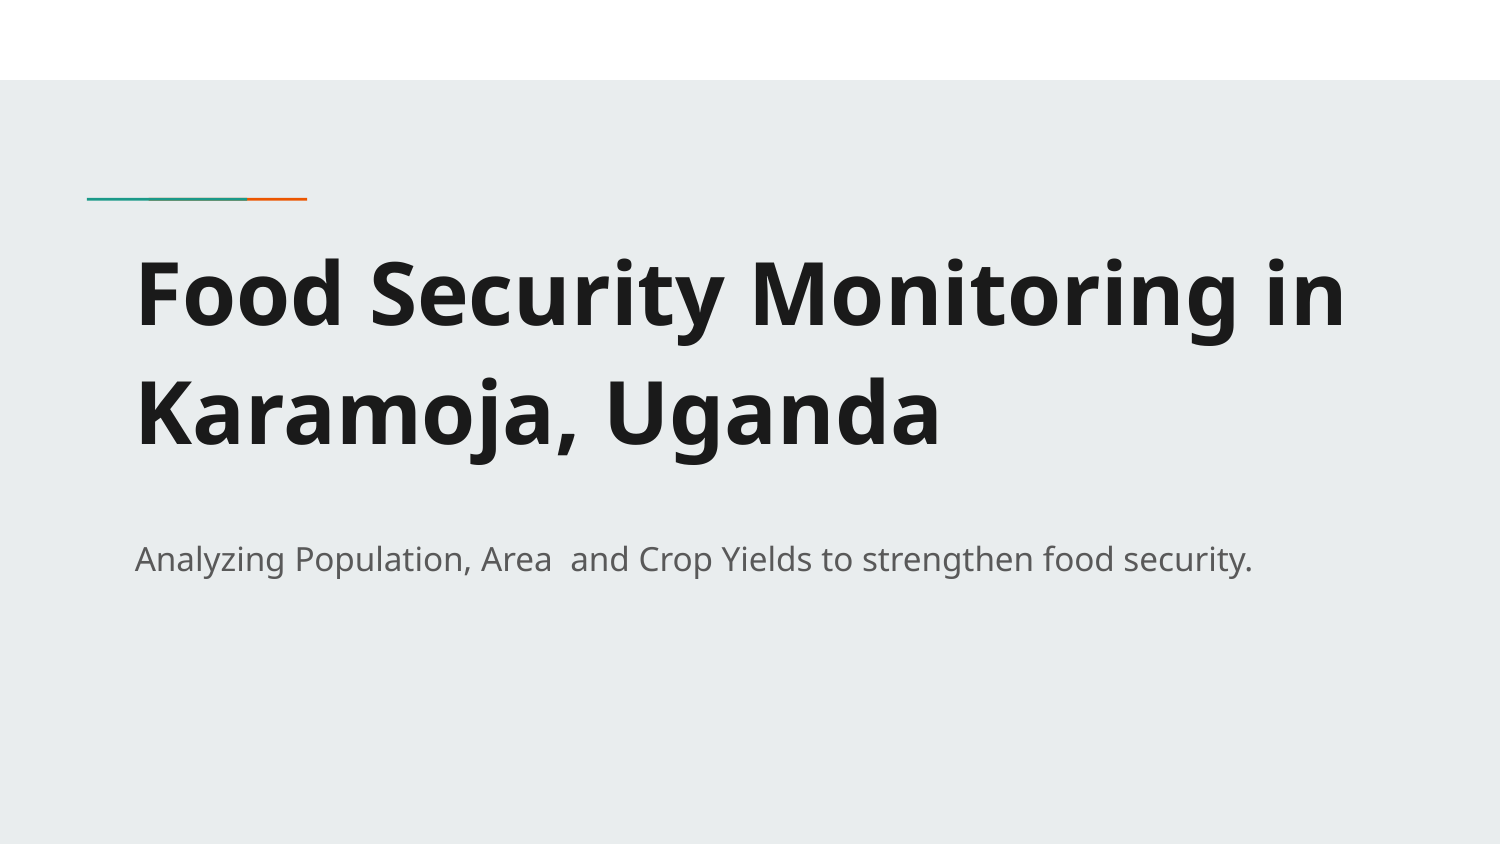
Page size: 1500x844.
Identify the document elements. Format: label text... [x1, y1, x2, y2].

title Food Security Monitoring in Karamoja, Uganda [119, 216, 1381, 490]
subtitle Analyzing Population, Area and Crop Yields to strengthen food security. [119, 520, 1381, 610]
